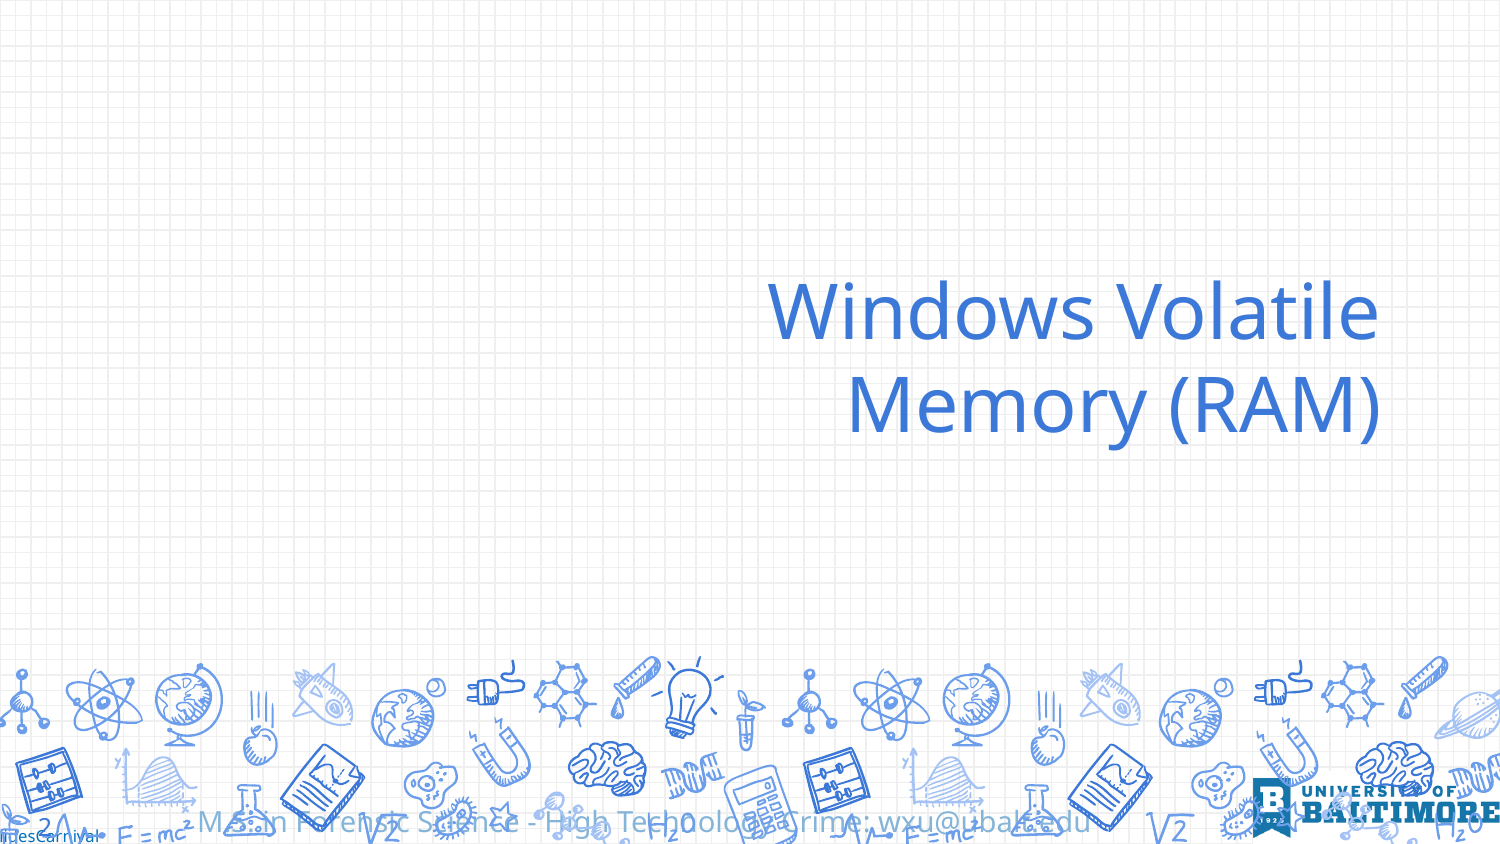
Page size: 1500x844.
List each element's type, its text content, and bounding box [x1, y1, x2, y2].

picture [1363, 771, 1393, 785]
picture [1253, 804, 1257, 821]
picture [1342, 796, 1349, 806]
picture [1479, 779, 1483, 790]
picture [1423, 777, 1429, 784]
picture [1382, 771, 1399, 783]
picture [1394, 771, 1431, 791]
picture [1282, 807, 1299, 827]
picture [1481, 771, 1489, 788]
picture [1283, 771, 1308, 783]
picture [1253, 771, 1500, 844]
title Windows Volatile Memory (RAM) [526, 272, 1397, 463]
slide_number 2 [0, 796, 91, 844]
picture [1471, 771, 1479, 786]
picture [1388, 823, 1396, 835]
picture [1354, 819, 1361, 827]
